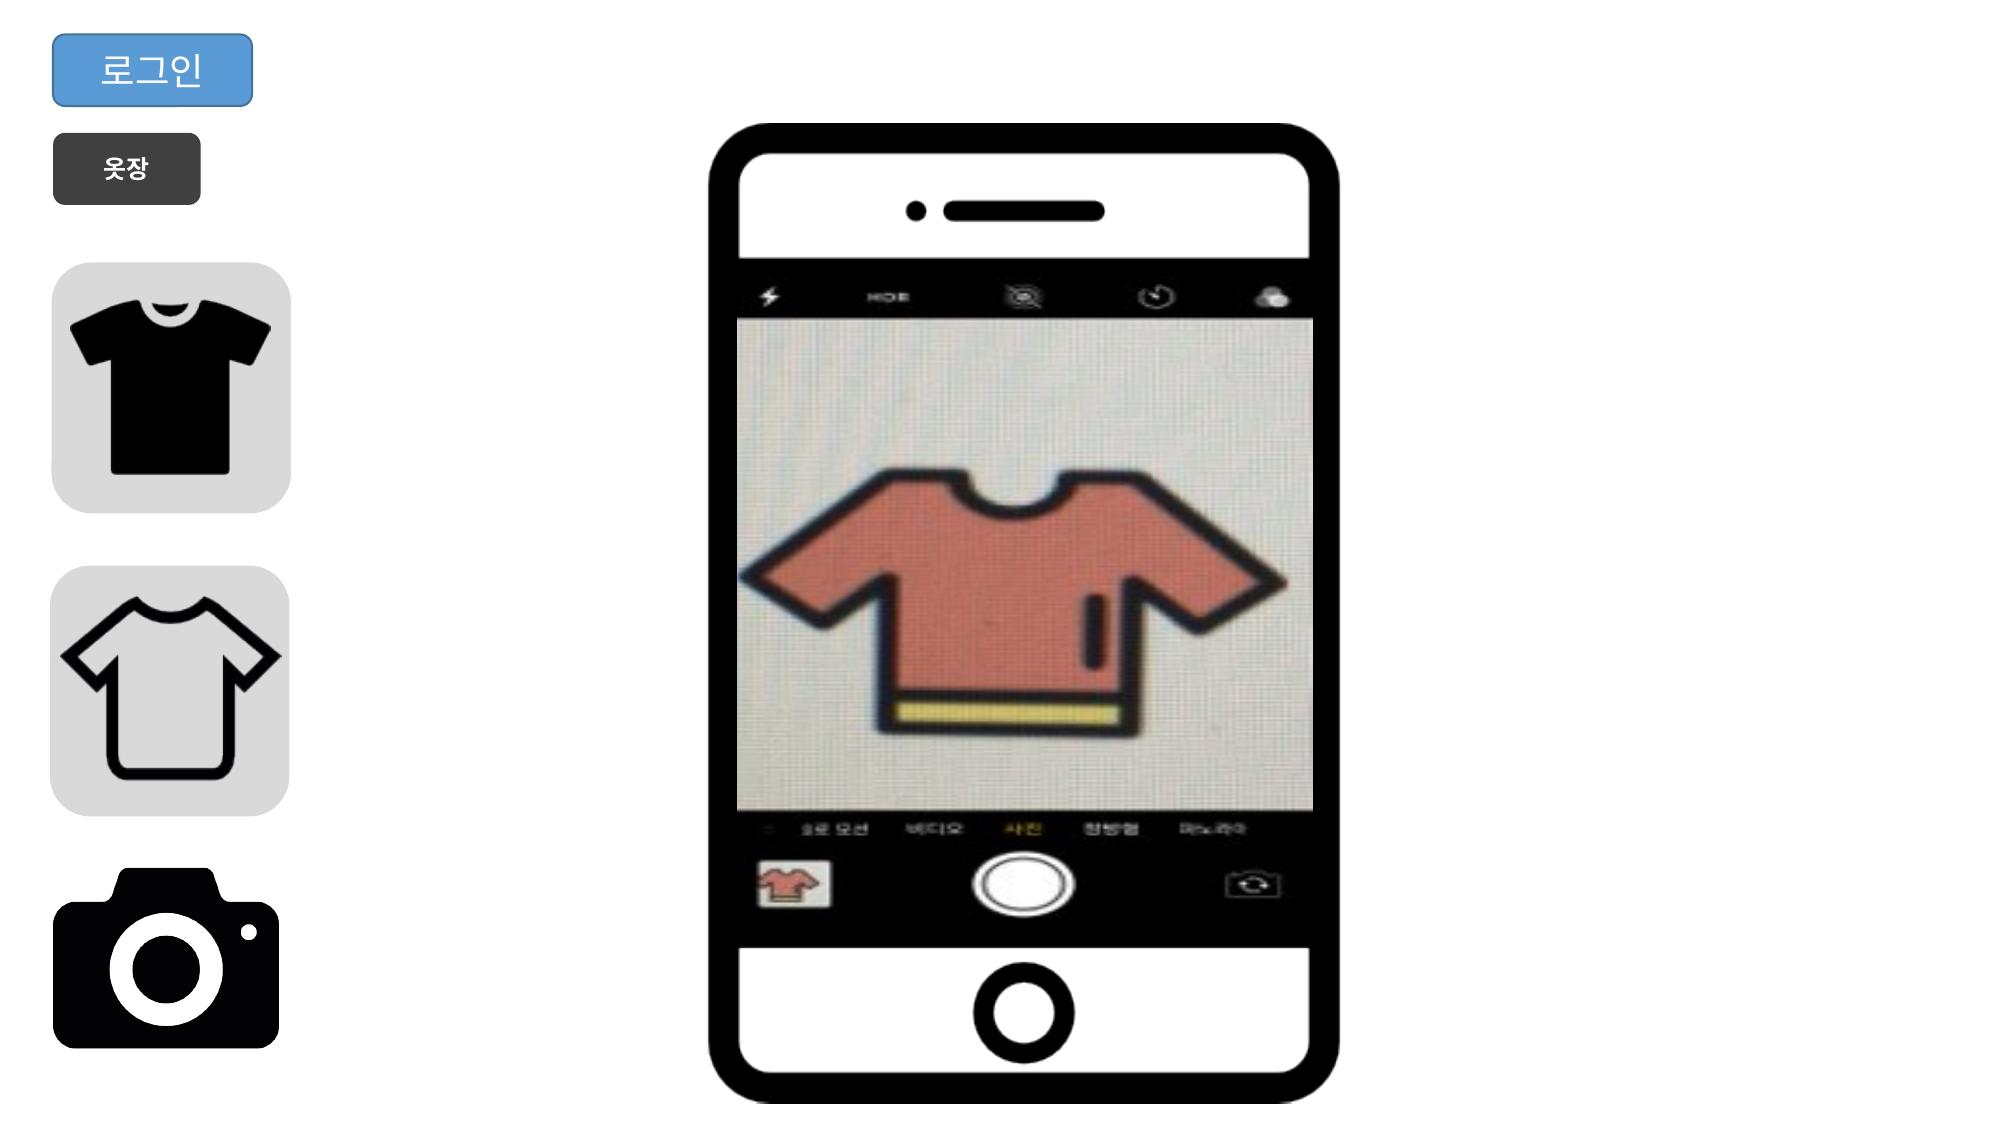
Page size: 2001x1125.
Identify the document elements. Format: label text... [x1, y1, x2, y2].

picture [52, 845, 279, 1071]
picture [534, 123, 1515, 1104]
text_box [48, 564, 291, 818]
text_box [50, 261, 292, 515]
picture [60, 578, 282, 799]
text_box 옷장 [51, 131, 202, 206]
picture [70, 287, 271, 488]
text_box 로그인 [51, 33, 254, 108]
